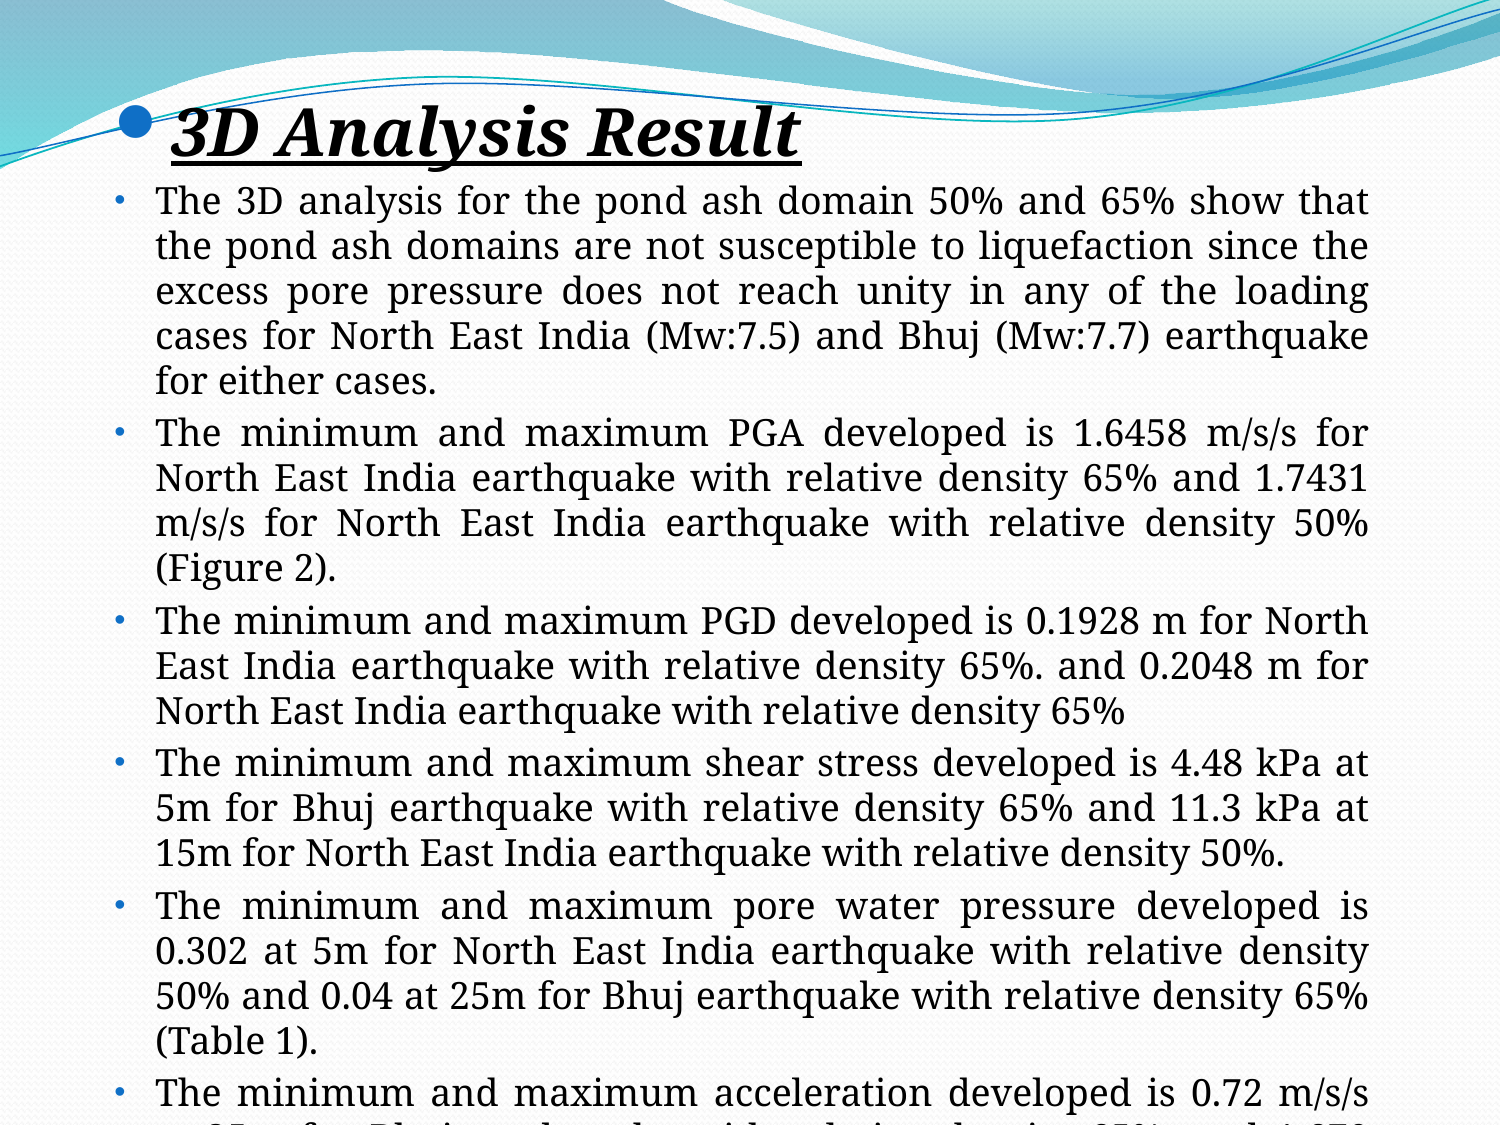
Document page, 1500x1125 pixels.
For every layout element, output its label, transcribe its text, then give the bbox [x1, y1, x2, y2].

list 3D Analysis Result The 3D analysis for the pond ash domain 50% and 65% show that the pond ash domains are not susceptible to liquefaction since the excess pore pressure does not reach unity in any of the loading cases for North East India (Mw:7.5) and Bhuj (Mw:7.7) earthquake for either cases. The minimum and maximum PGA developed is 1.6458 m/s/s for North East India earthquake with relative density 65% and 1.7431 m/s/s for North East India earthquake with relative density 50% (Figure 2). The minimum and maximum PGD developed is 0.1928 m for North East India earthquake with relative density 65%. and 0.2048 m for North East India earthquake with relative density 65% The minimum and maximum shear stress developed is 4.48 kPa at 5m for Bhuj earthquake with relative density 65% and 11.3 kPa at 15m for North East India earthquake with relative density 50%. The minimum and maximum pore water pressure developed is 0.302 at 5m for North East India earthquake with relative density 50% and 0.04 at 25m for Bhuj earthquake with relative density 65%(Table 1). The minimum and maximum acceleration developed is 0.72 m/s/s at 25m for Bhuj earthquake with relative density 65%. and 1.670 m/s/s at 5m for North East India earthquake with relative density 50% [35, 82, 1386, 1125]
